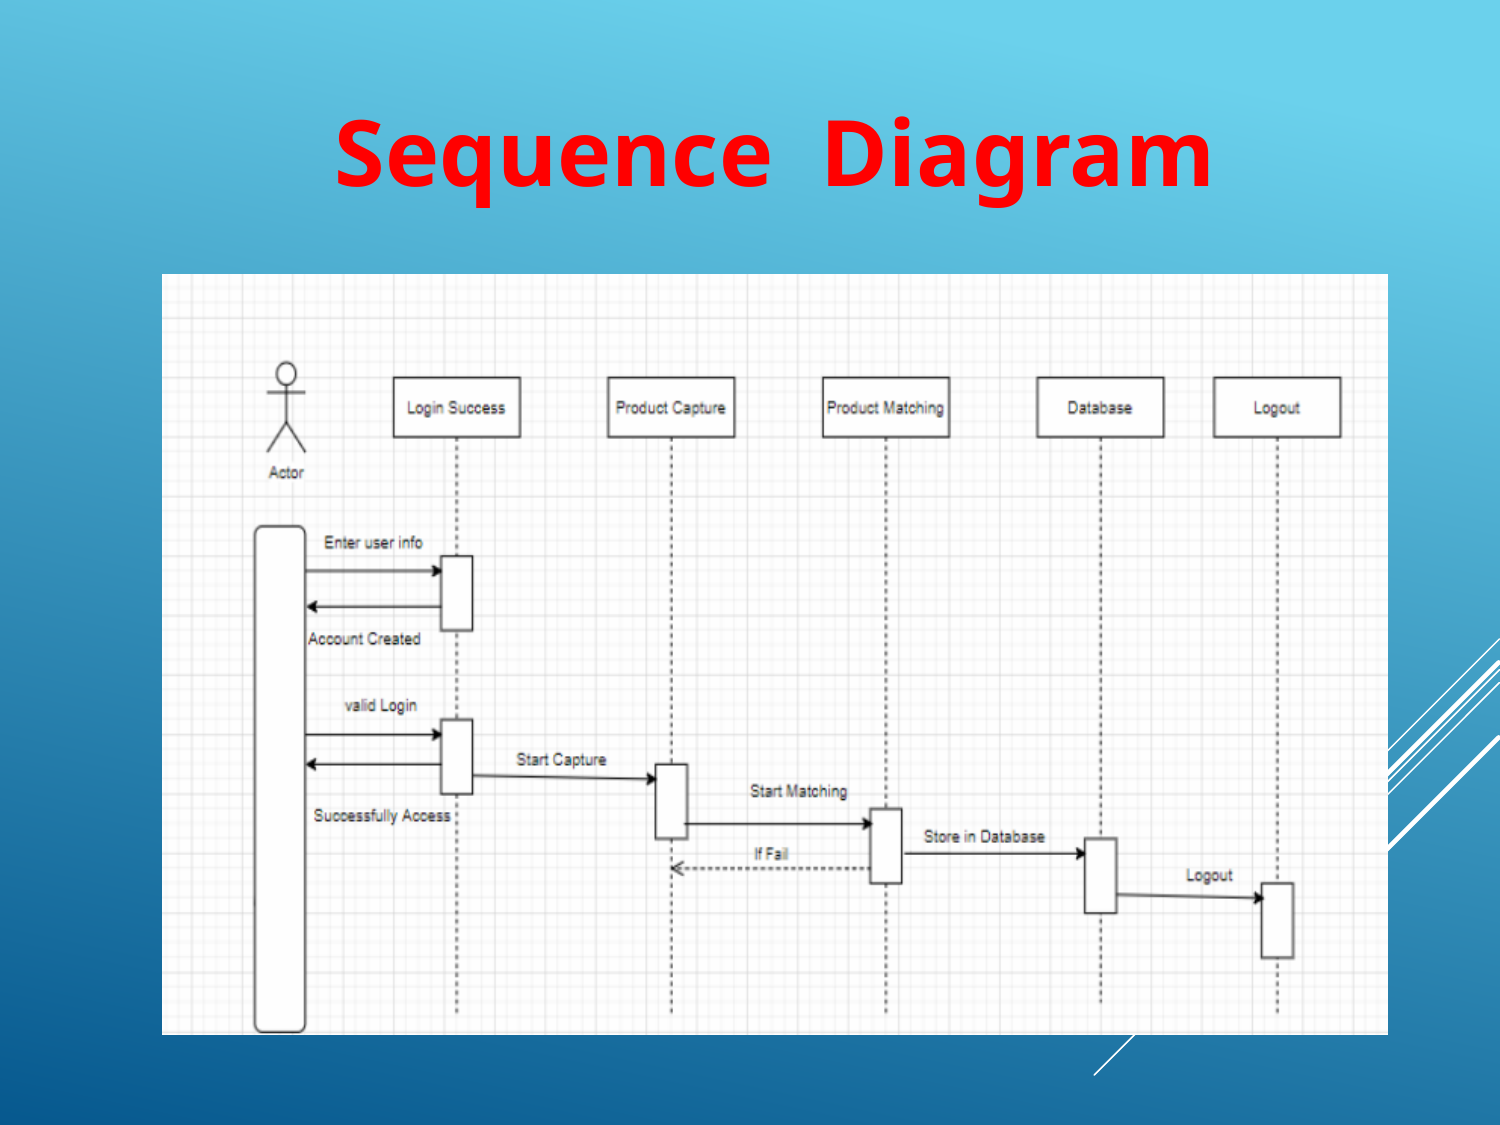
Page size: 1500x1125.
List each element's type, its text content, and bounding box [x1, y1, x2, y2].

title Sequence Diagram [237, 24, 1313, 274]
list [162, 274, 1388, 1035]
